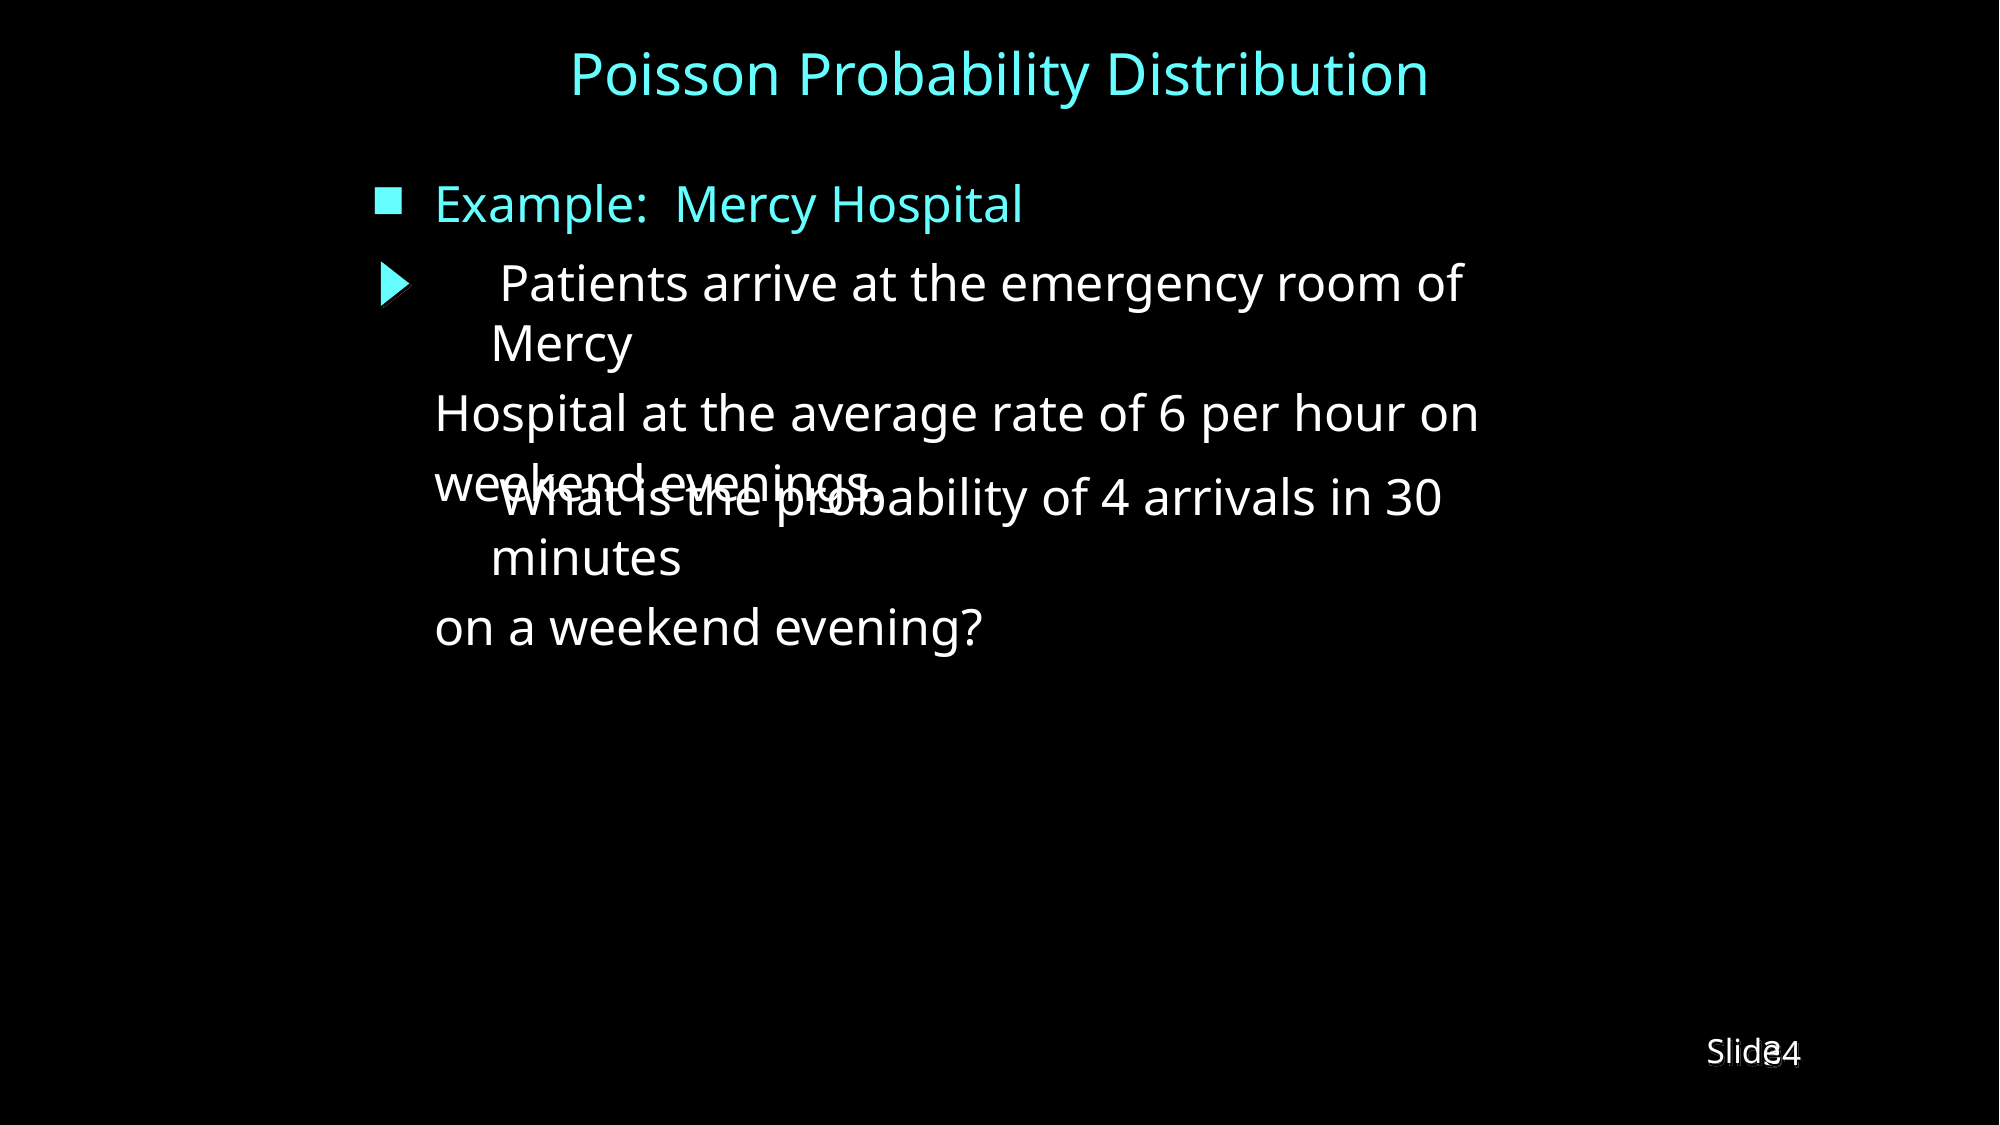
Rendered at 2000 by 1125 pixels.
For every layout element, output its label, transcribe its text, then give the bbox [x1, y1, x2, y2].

title Poisson Probability Distribution [361, 21, 1638, 123]
text_box Patients arrive at the emergency room of Mercy Hospital at the average rate of 6 per hour on weekend evenings. [419, 611, 1618, 630]
text_box Example: Mercy Hospital [363, 165, 1382, 250]
text_box What is the probability of 4 arrivals in 30 minutes on a weekend evening? [419, 458, 1618, 611]
text_box Patients arrive at the emergency room of Mercy Hospital at the average rate of 6 per hour on weekend evenings. [419, 243, 1618, 458]
text_box [382, 263, 408, 304]
